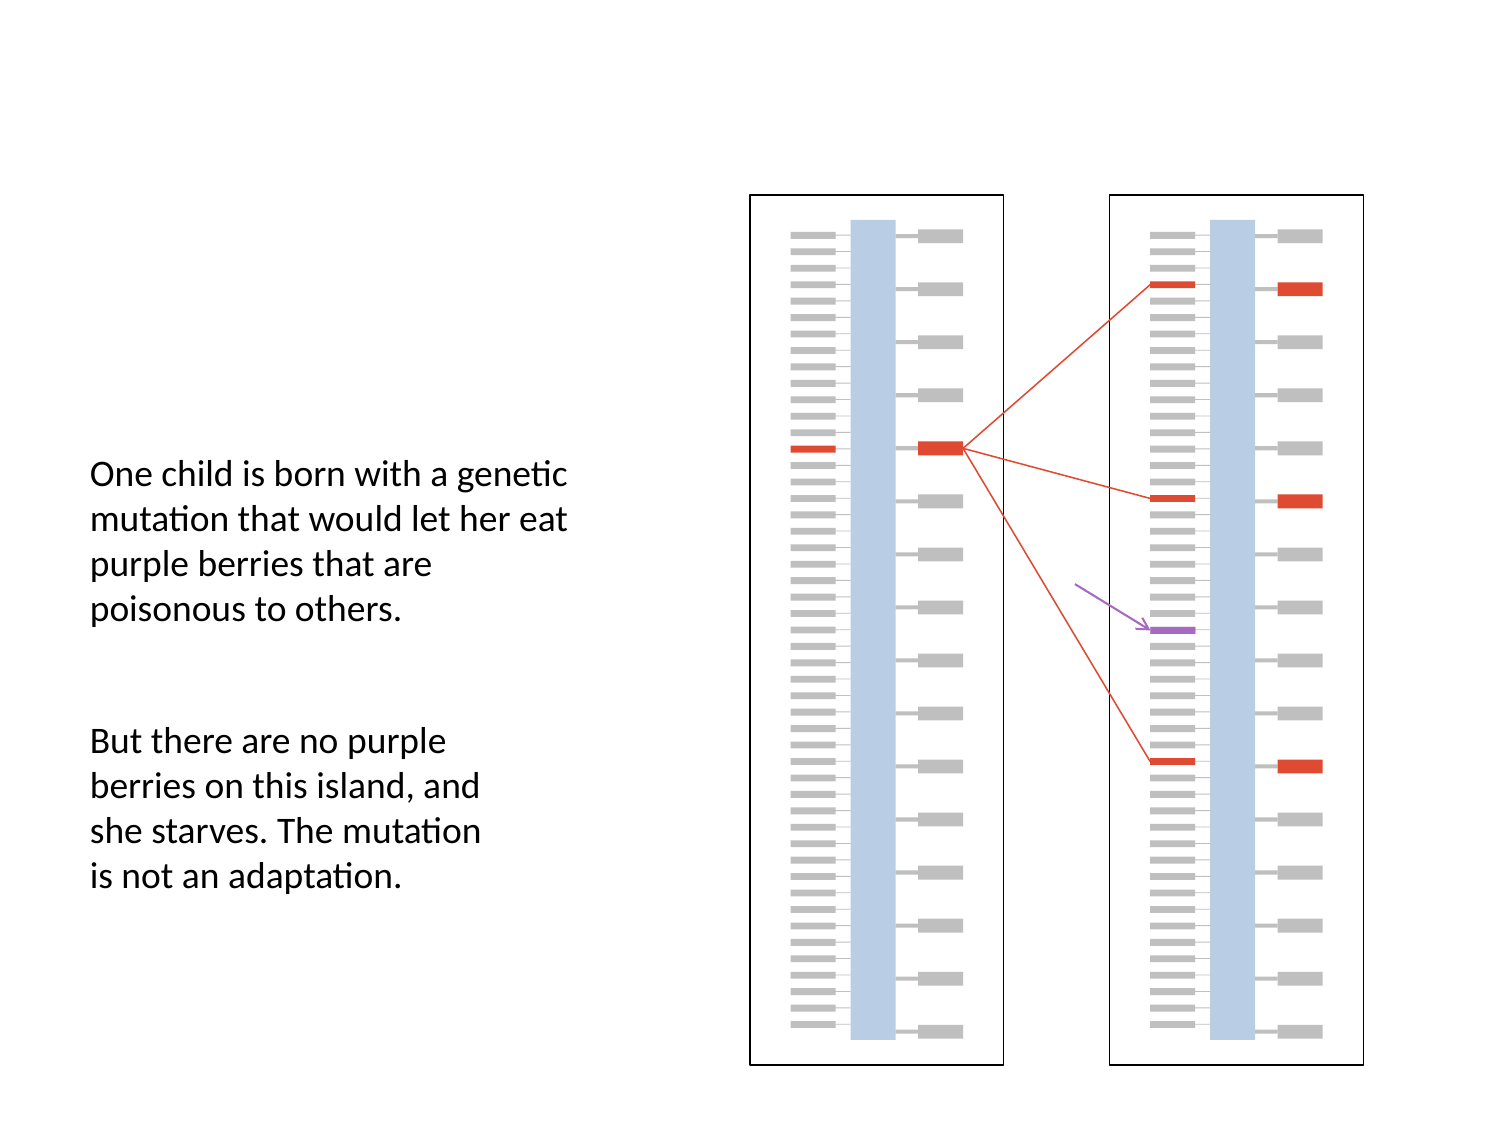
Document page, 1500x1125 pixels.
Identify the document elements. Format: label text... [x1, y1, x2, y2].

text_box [1074, 583, 1196, 635]
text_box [962, 194, 1364, 1066]
text_box But there are no purple berries on this island, and she starves. The mutation is not an adaptation. [74, 708, 525, 904]
text_box One child is born with a genetic mutation that would let her eat purple berries that are poisonous to others. [74, 441, 600, 637]
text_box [749, 194, 961, 1066]
